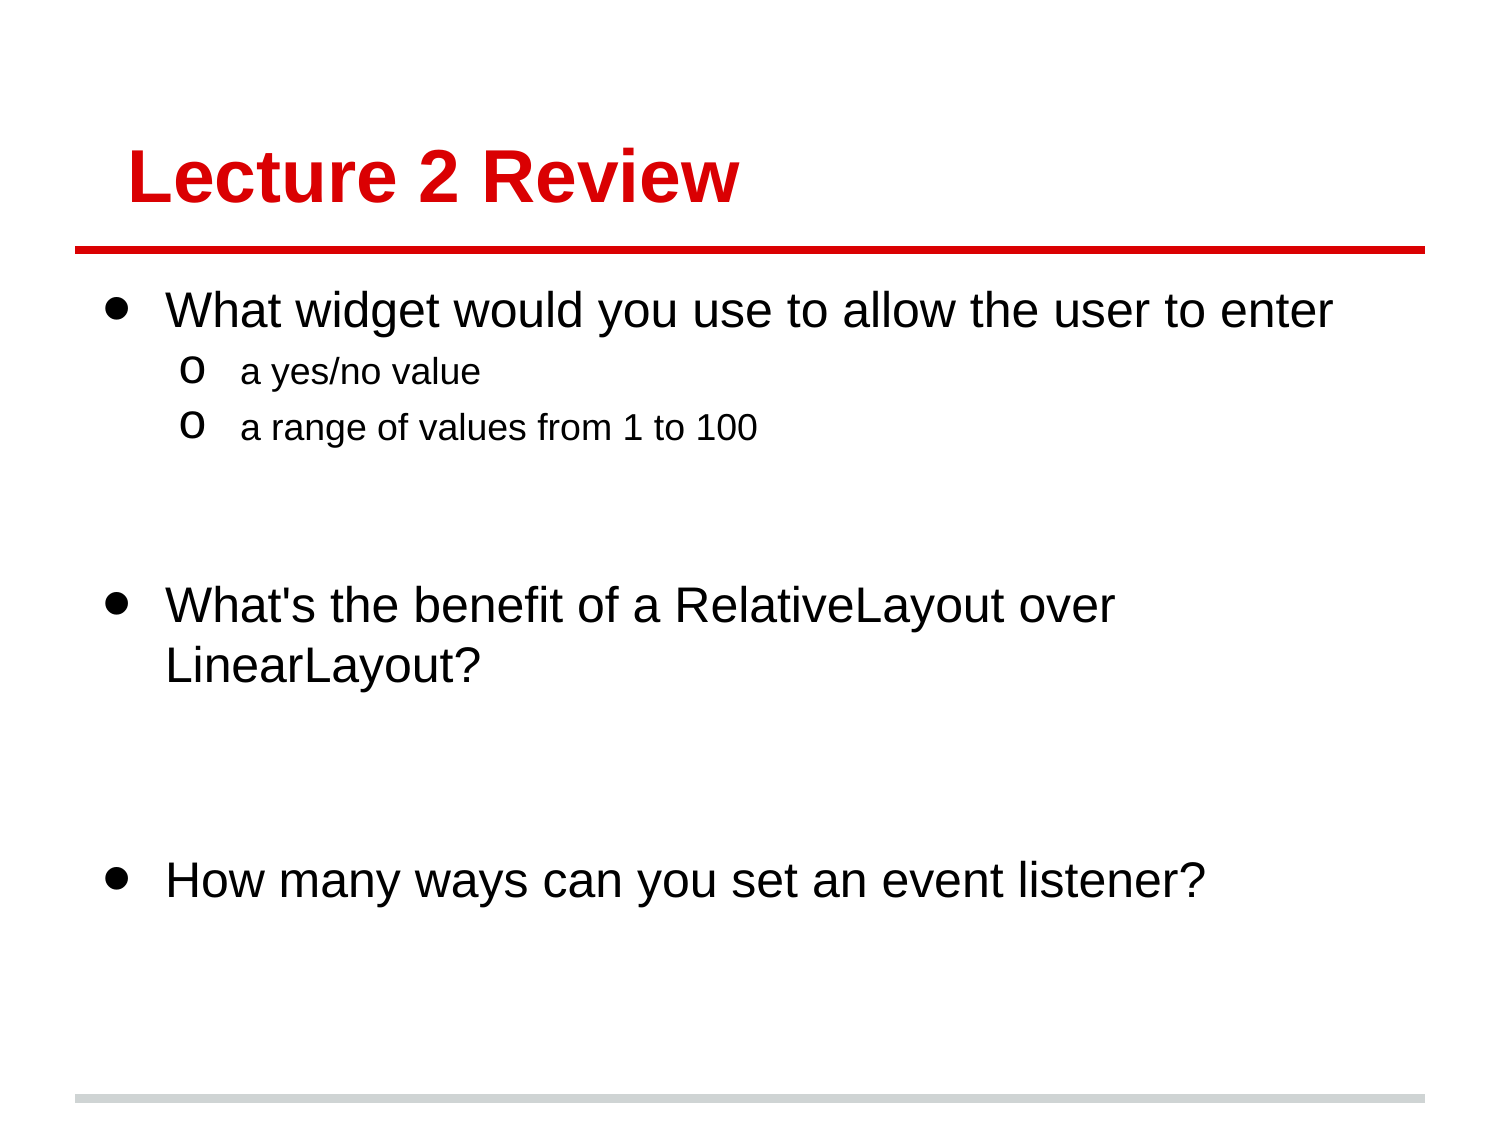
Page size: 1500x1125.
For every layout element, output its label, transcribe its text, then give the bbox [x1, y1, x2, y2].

list What widget would you use to allow the user to enter a yes/no value a range of values from 1 to 100 What's the benefit of a RelativeLayout over LinearLayout? How many ways can you set an event listener? [75, 262, 1425, 1078]
title Lecture 2 Review [75, 45, 1425, 233]
